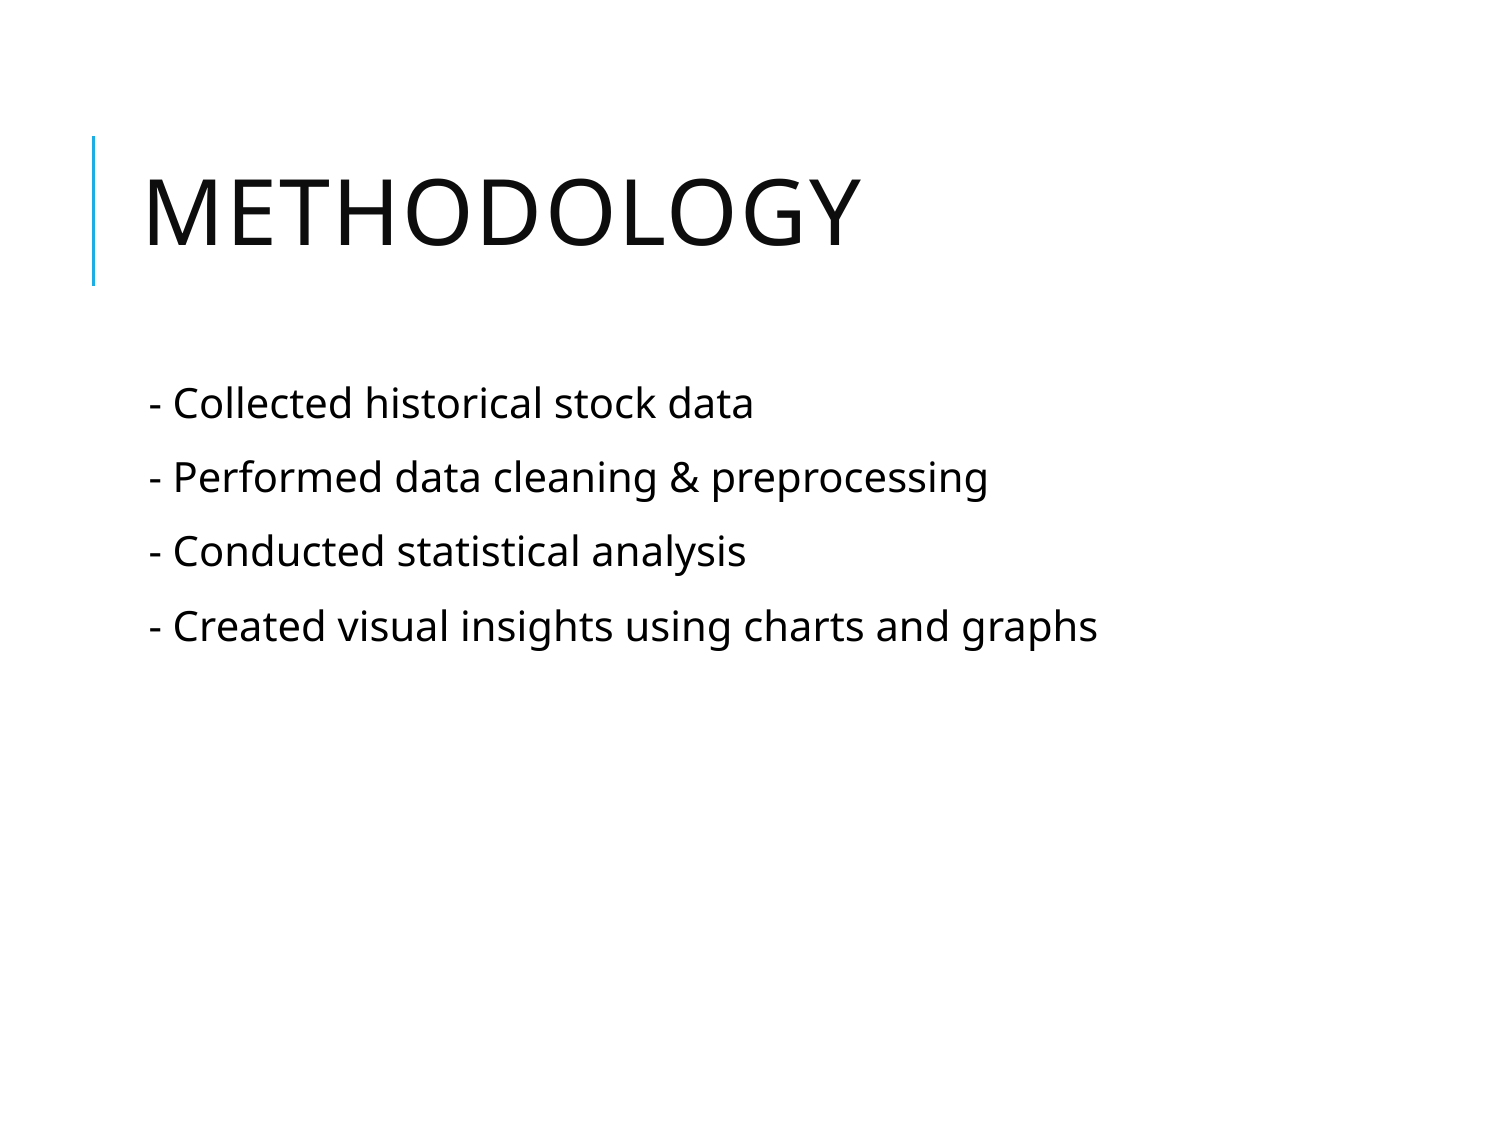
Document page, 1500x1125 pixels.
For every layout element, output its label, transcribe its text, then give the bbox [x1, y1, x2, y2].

list - Collected historical stock data - Performed data cleaning & preprocessing - Conducted statistical analysis - Created visual insights using charts and graphs [126, 375, 1322, 1035]
title Methodology [126, 96, 1322, 342]
